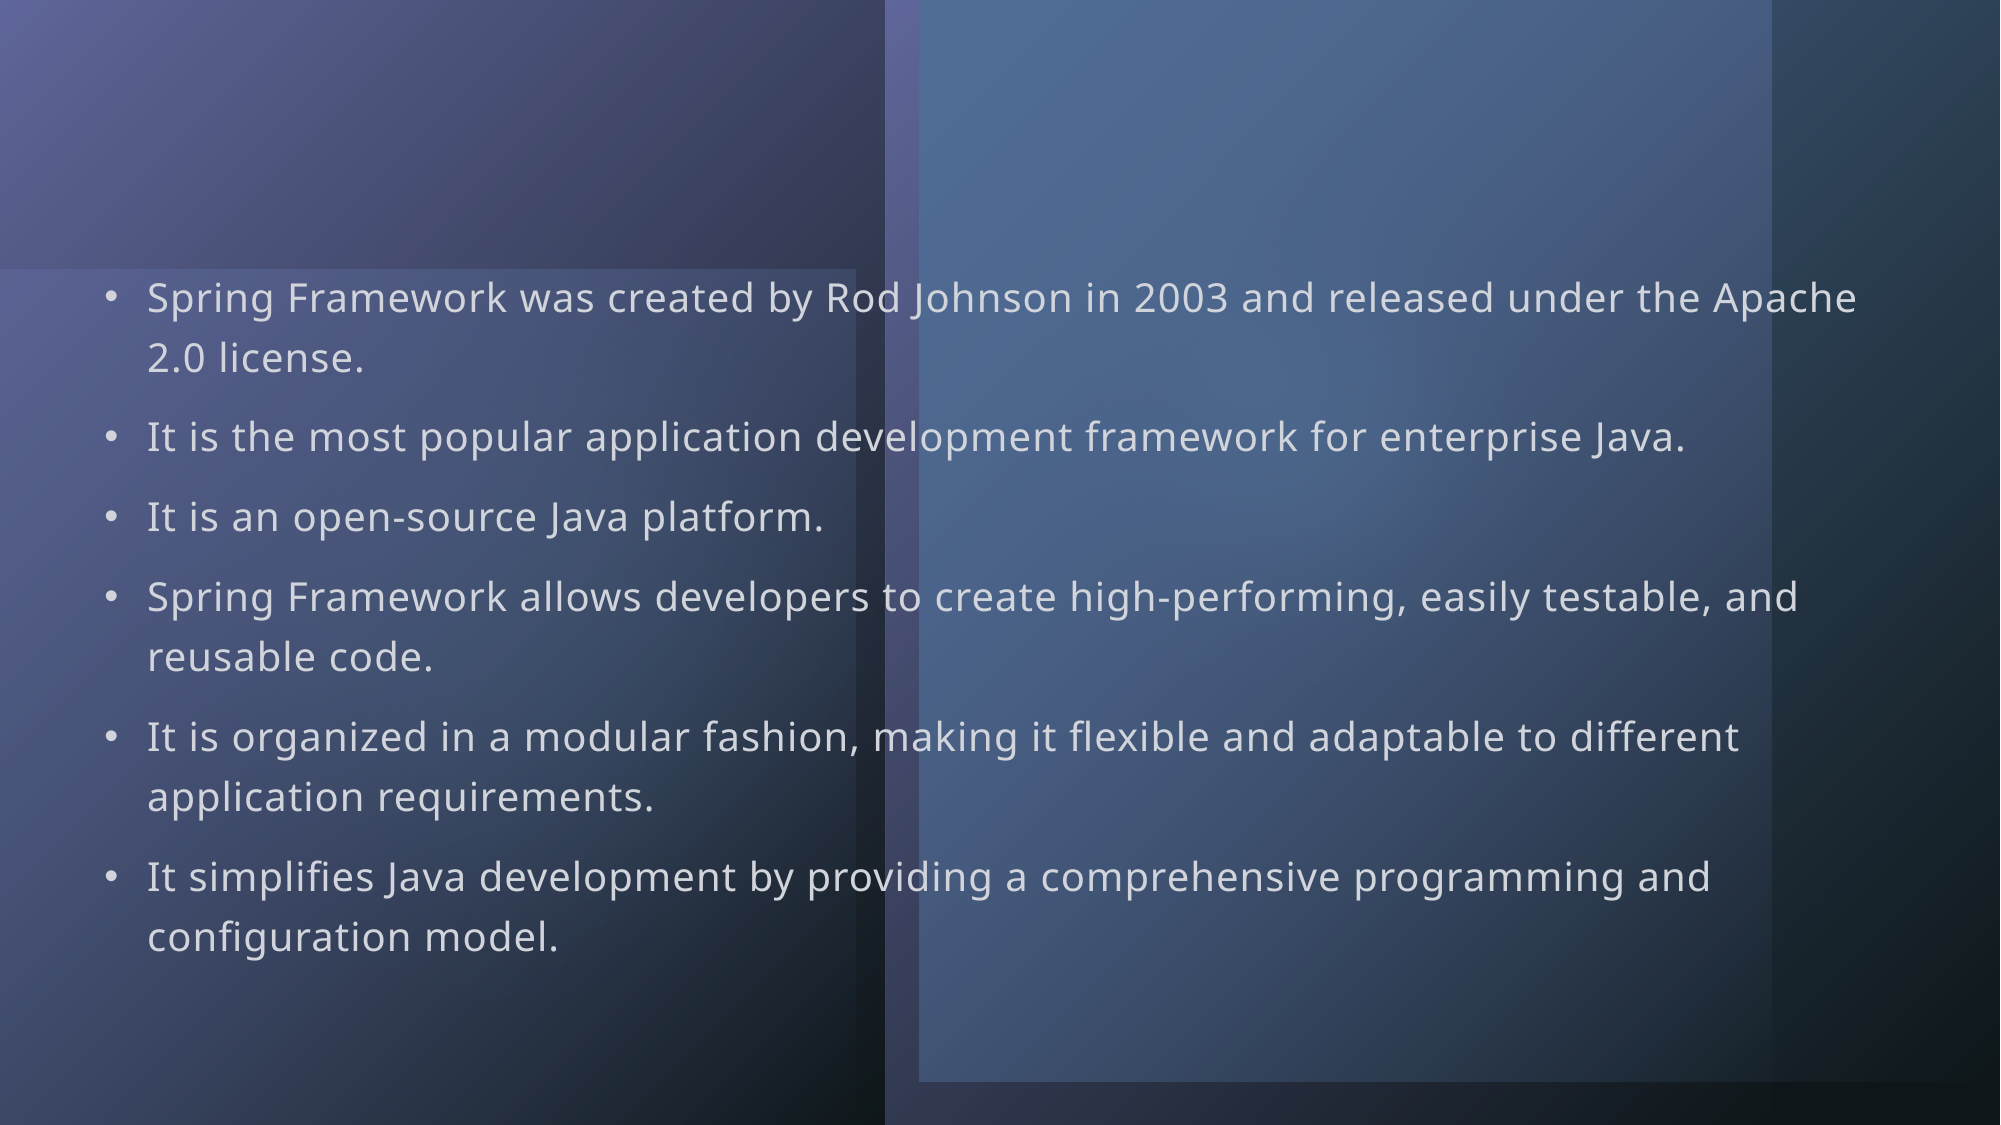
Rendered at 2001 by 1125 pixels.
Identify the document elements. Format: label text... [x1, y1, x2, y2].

list Spring Framework was created by Rod Johnson in 2003 and released under the Apache 2.0 license. It is the most popular application development framework for enterprise Java. It is an open-source Java platform. Spring Framework allows developers to create high-performing, easily testable, and reusable code. It is organized in a modular fashion, making it flexible and adaptable to different application requirements. It simplifies Java development by providing a comprehensive programming and configuration model. [89, 252, 1911, 968]
